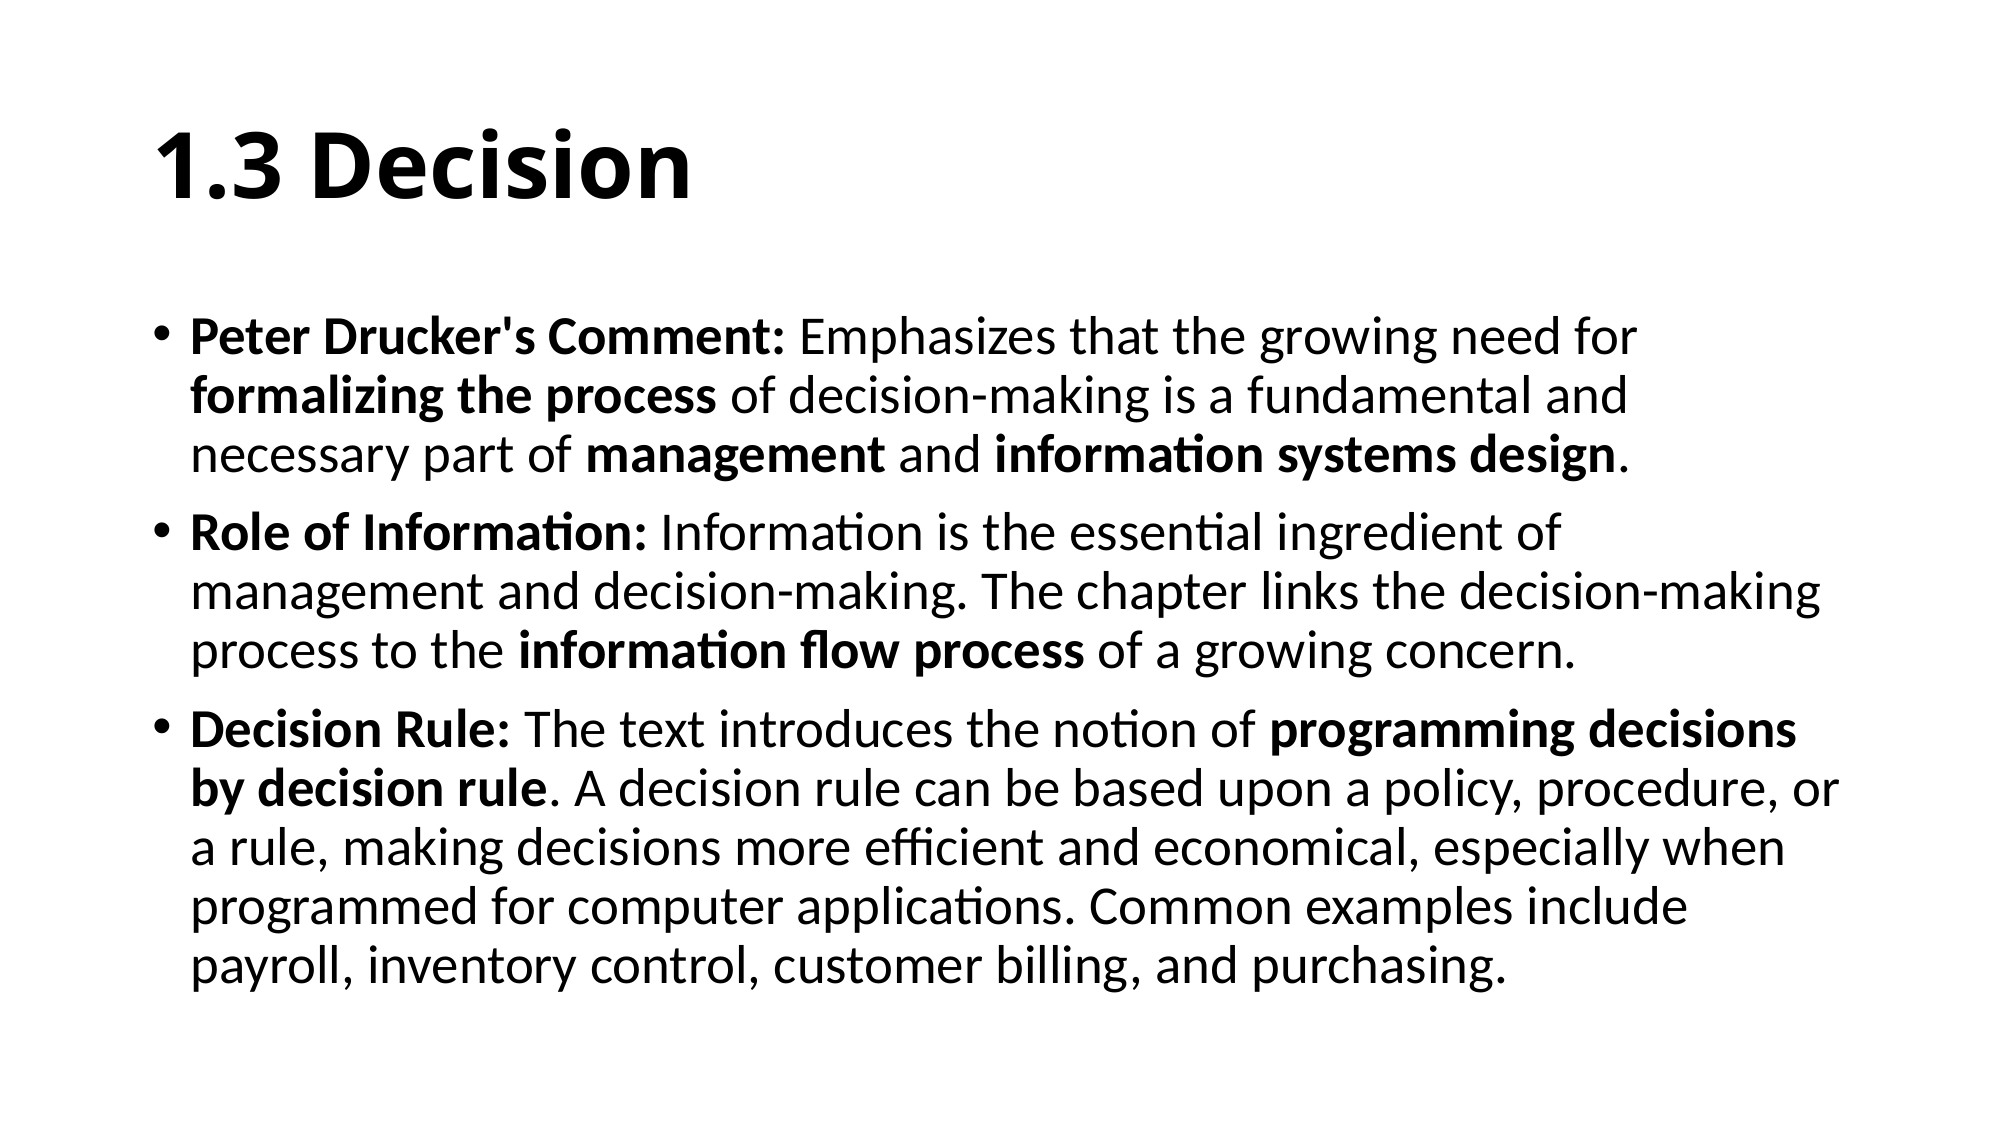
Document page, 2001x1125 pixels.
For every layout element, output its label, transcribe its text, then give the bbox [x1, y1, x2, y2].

title 1.3 Decision [137, 59, 1863, 278]
list Peter Drucker's Comment: Emphasizes that the growing need for formalizing the process of decision-making is a fundamental and necessary part of management and information systems design. Role of Information: Information is the essential ingredient of management and decision-making. The chapter links the decision-making process to the information flow process of a growing concern. Decision Rule: The text introduces the notion of programming decisions by decision rule. A decision rule can be based upon a policy, procedure, or a rule, making decisions more efficient and economical, especially when programmed for computer applications. Common examples include payroll, inventory control, customer billing, and purchasing. [137, 299, 1863, 1014]
